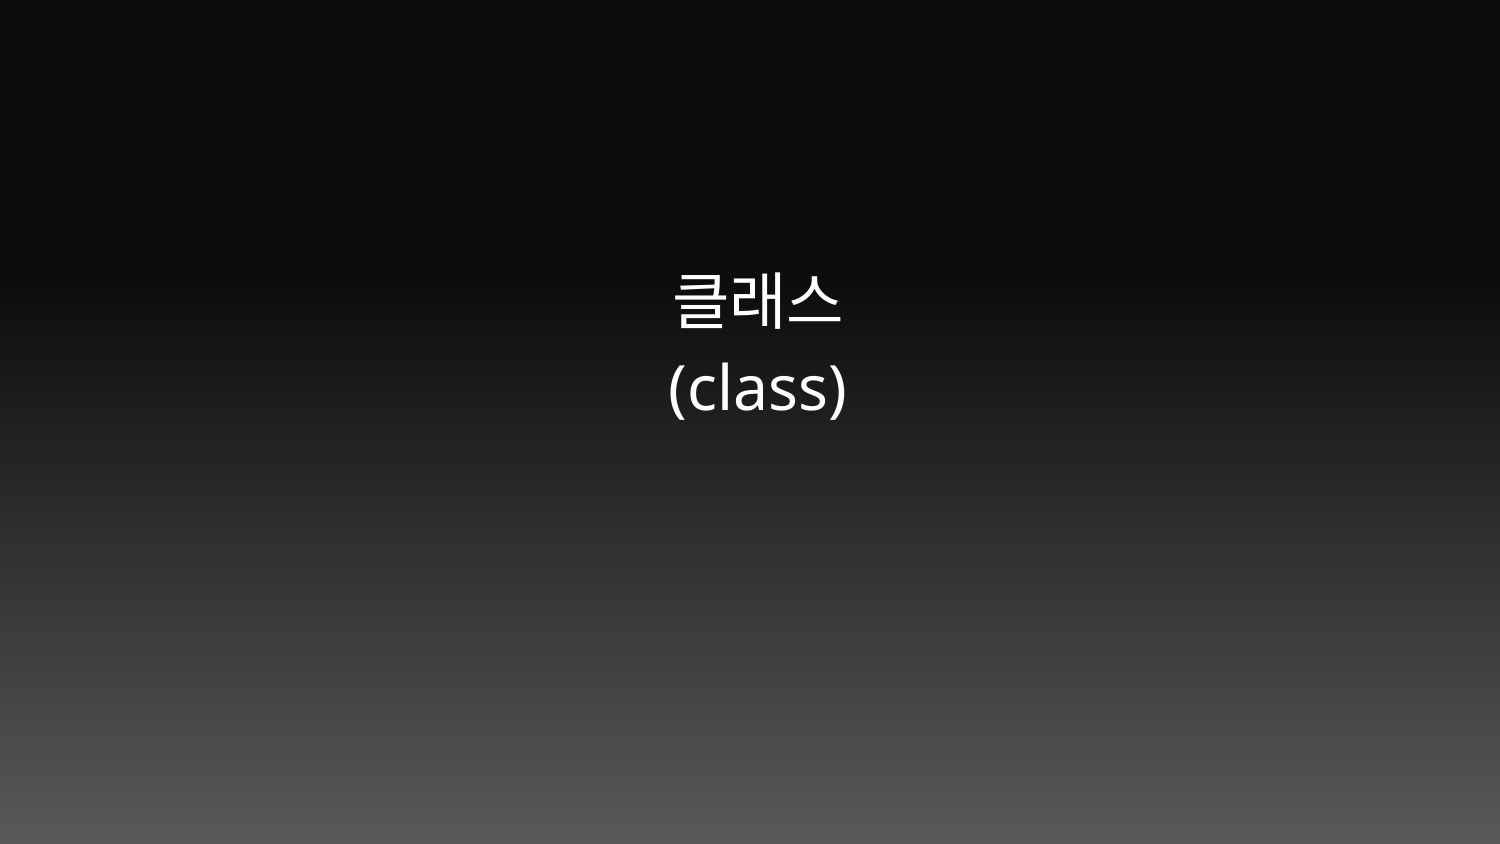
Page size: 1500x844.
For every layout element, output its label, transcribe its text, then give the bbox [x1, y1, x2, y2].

text_box 클래스 (class) [571, 235, 946, 496]
